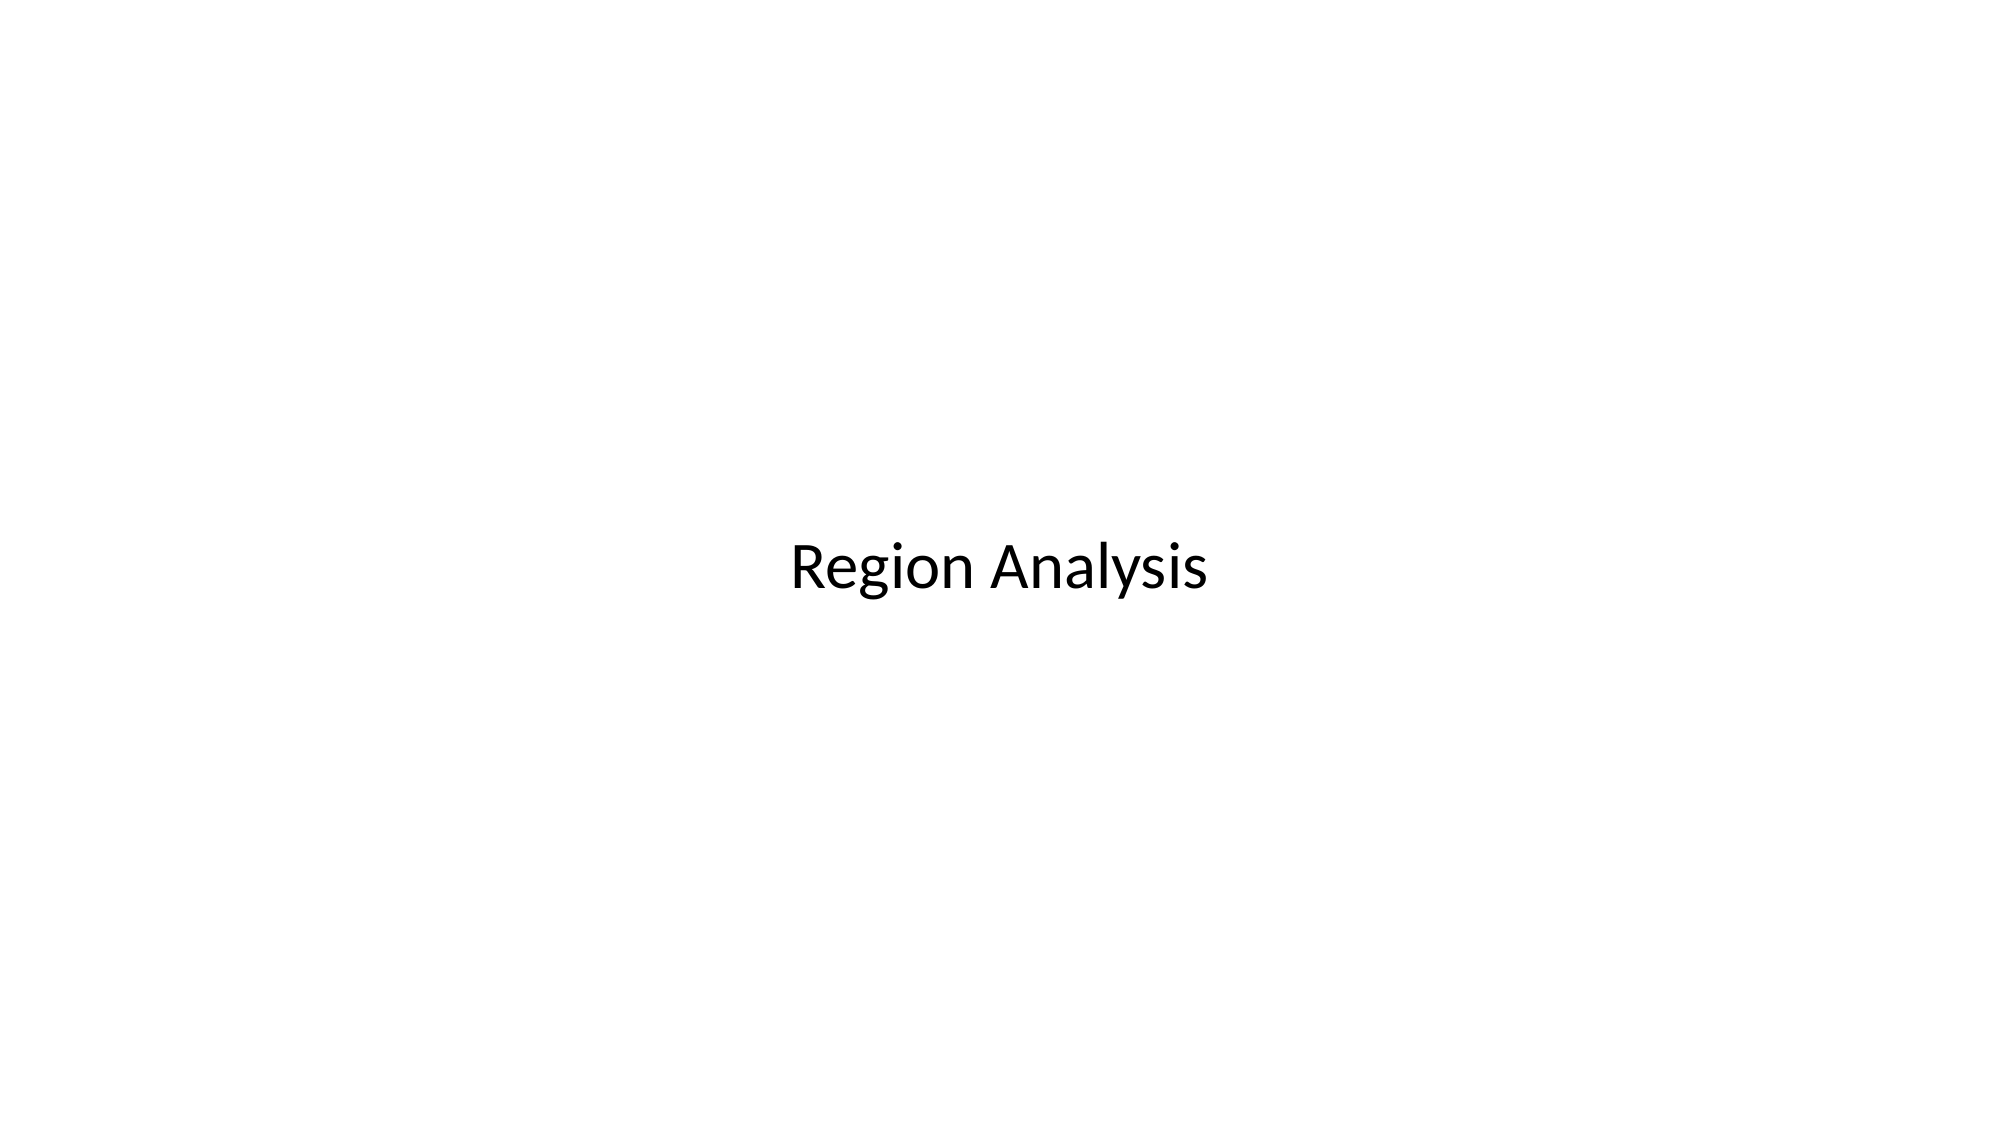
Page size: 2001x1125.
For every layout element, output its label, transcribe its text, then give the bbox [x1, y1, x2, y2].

text_box Region Analysis [776, 514, 1224, 610]
